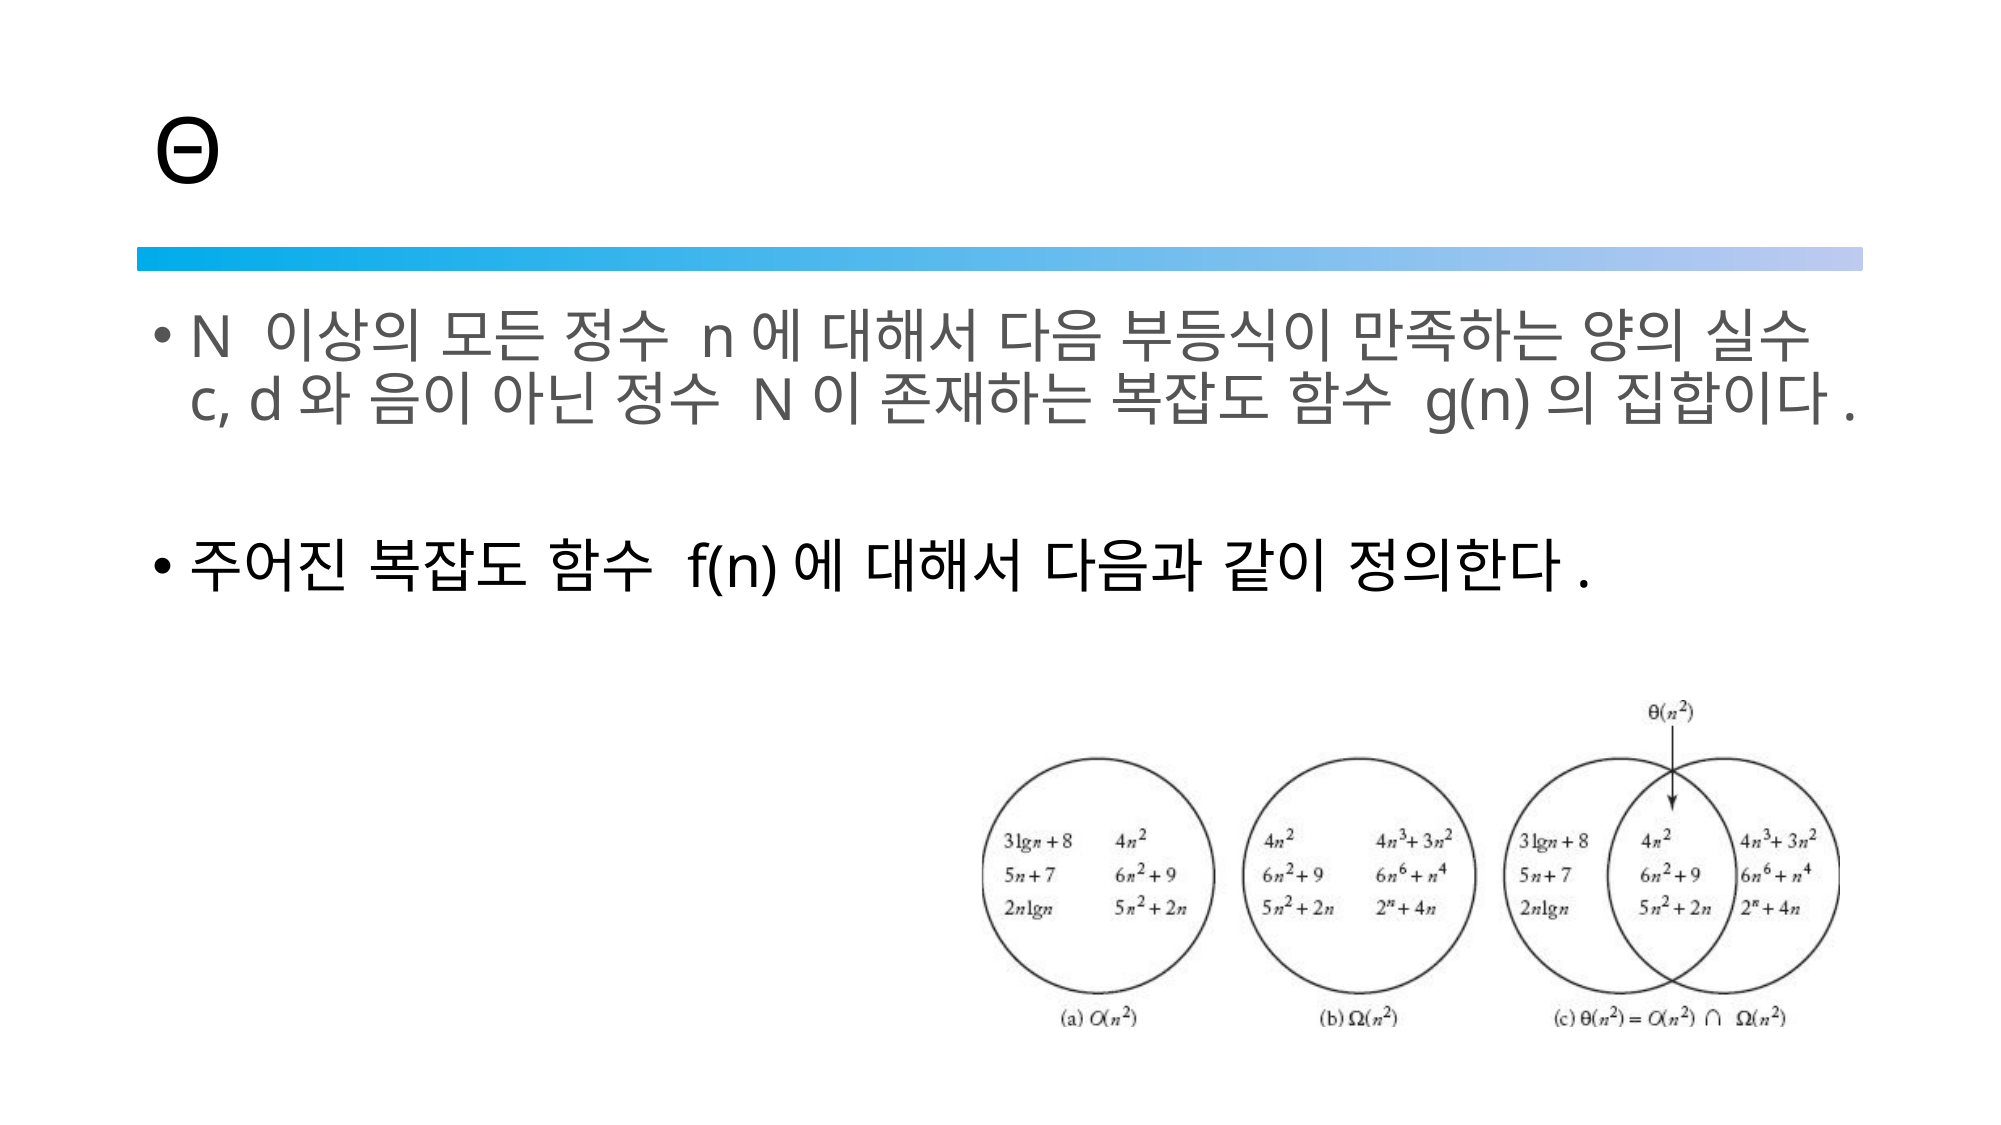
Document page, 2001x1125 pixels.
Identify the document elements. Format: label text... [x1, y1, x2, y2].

title Θ [137, 59, 1863, 248]
picture [981, 700, 1840, 1027]
